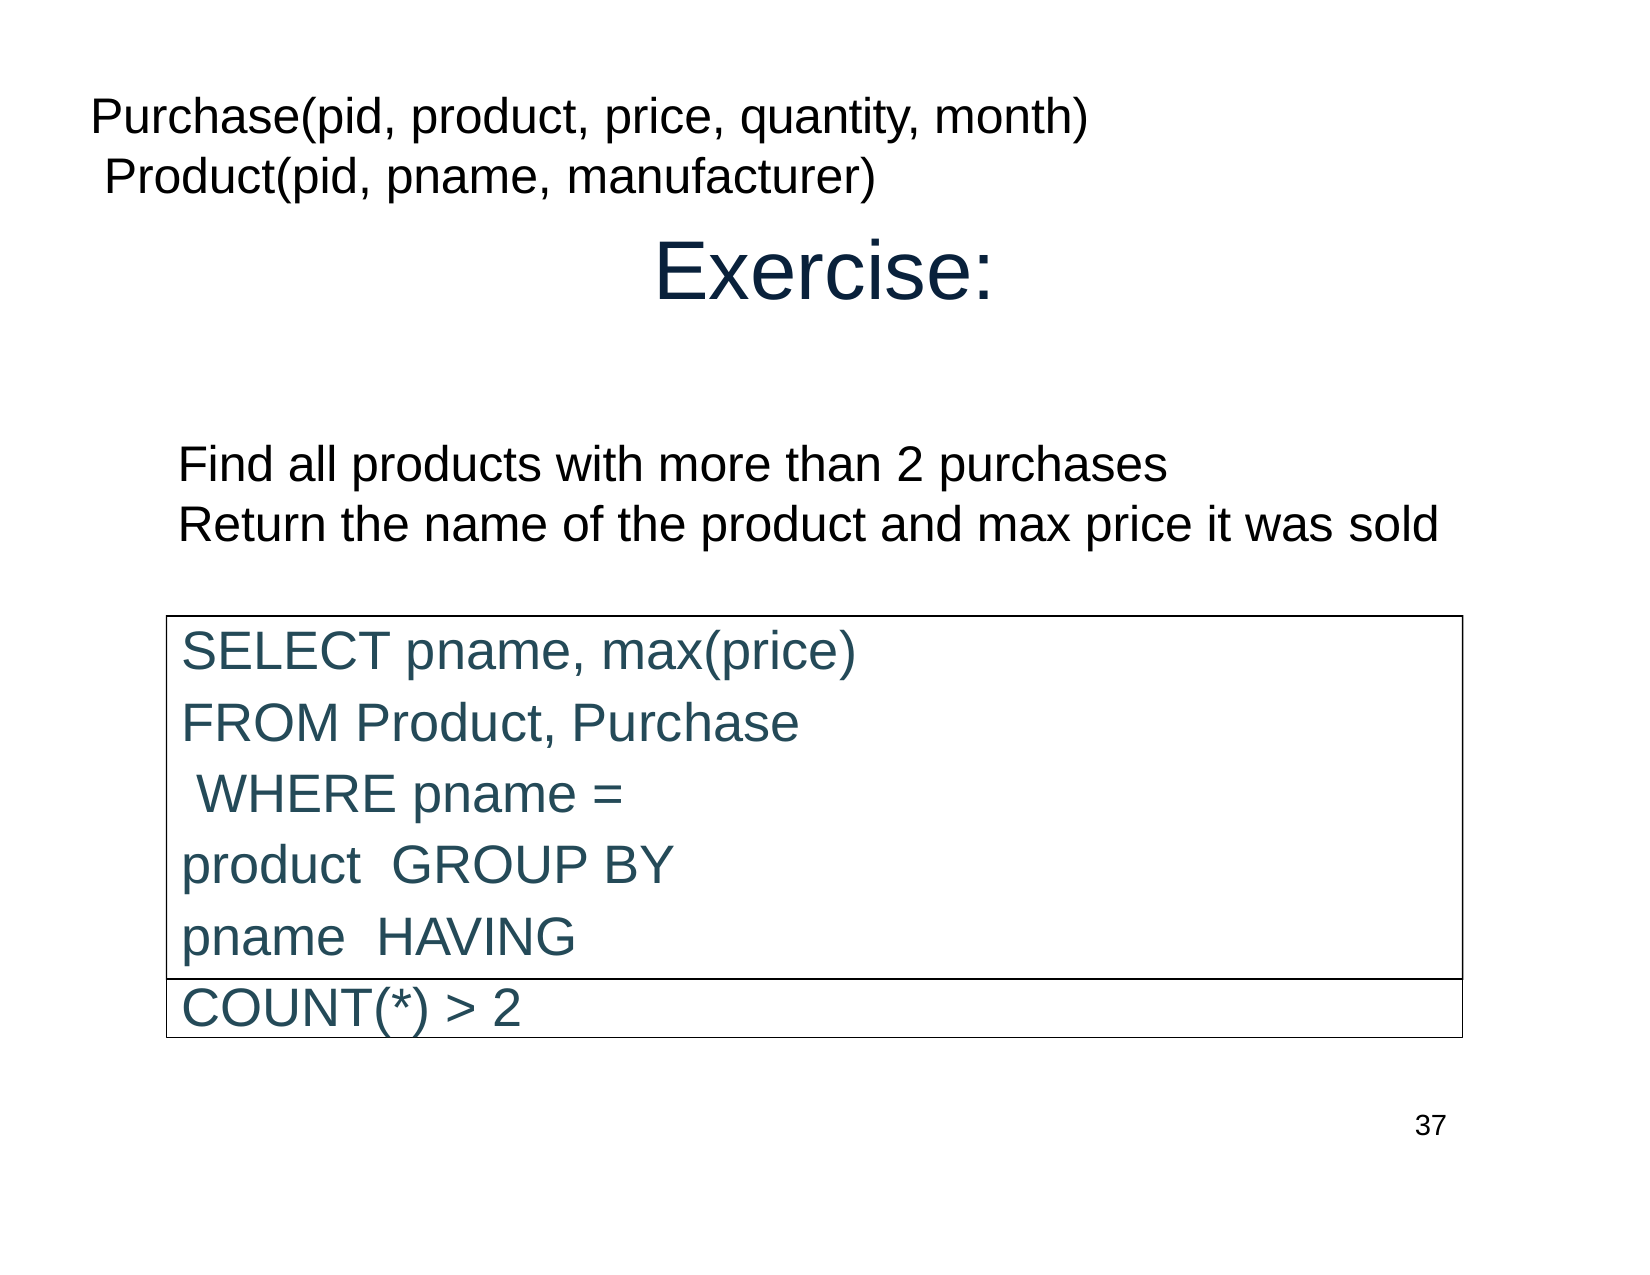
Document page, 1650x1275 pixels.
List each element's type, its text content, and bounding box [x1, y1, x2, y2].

text_box SELECT pname, max(price) FROM Product, Purchase WHERE pname = product GROUP BY pname HAVING COUNT(*) > 2 [166, 615, 1463, 1038]
text_box Purchase(pid, product, price, quantity, month) Product(pid, pname, manufacturer) [87, 81, 1100, 203]
title Exercise: [651, 214, 999, 429]
slide_number 37 [1408, 1107, 1454, 1275]
text_box Find all products with more than 2 purchases Return the name of the product and max price it was sold [175, 429, 1447, 552]
